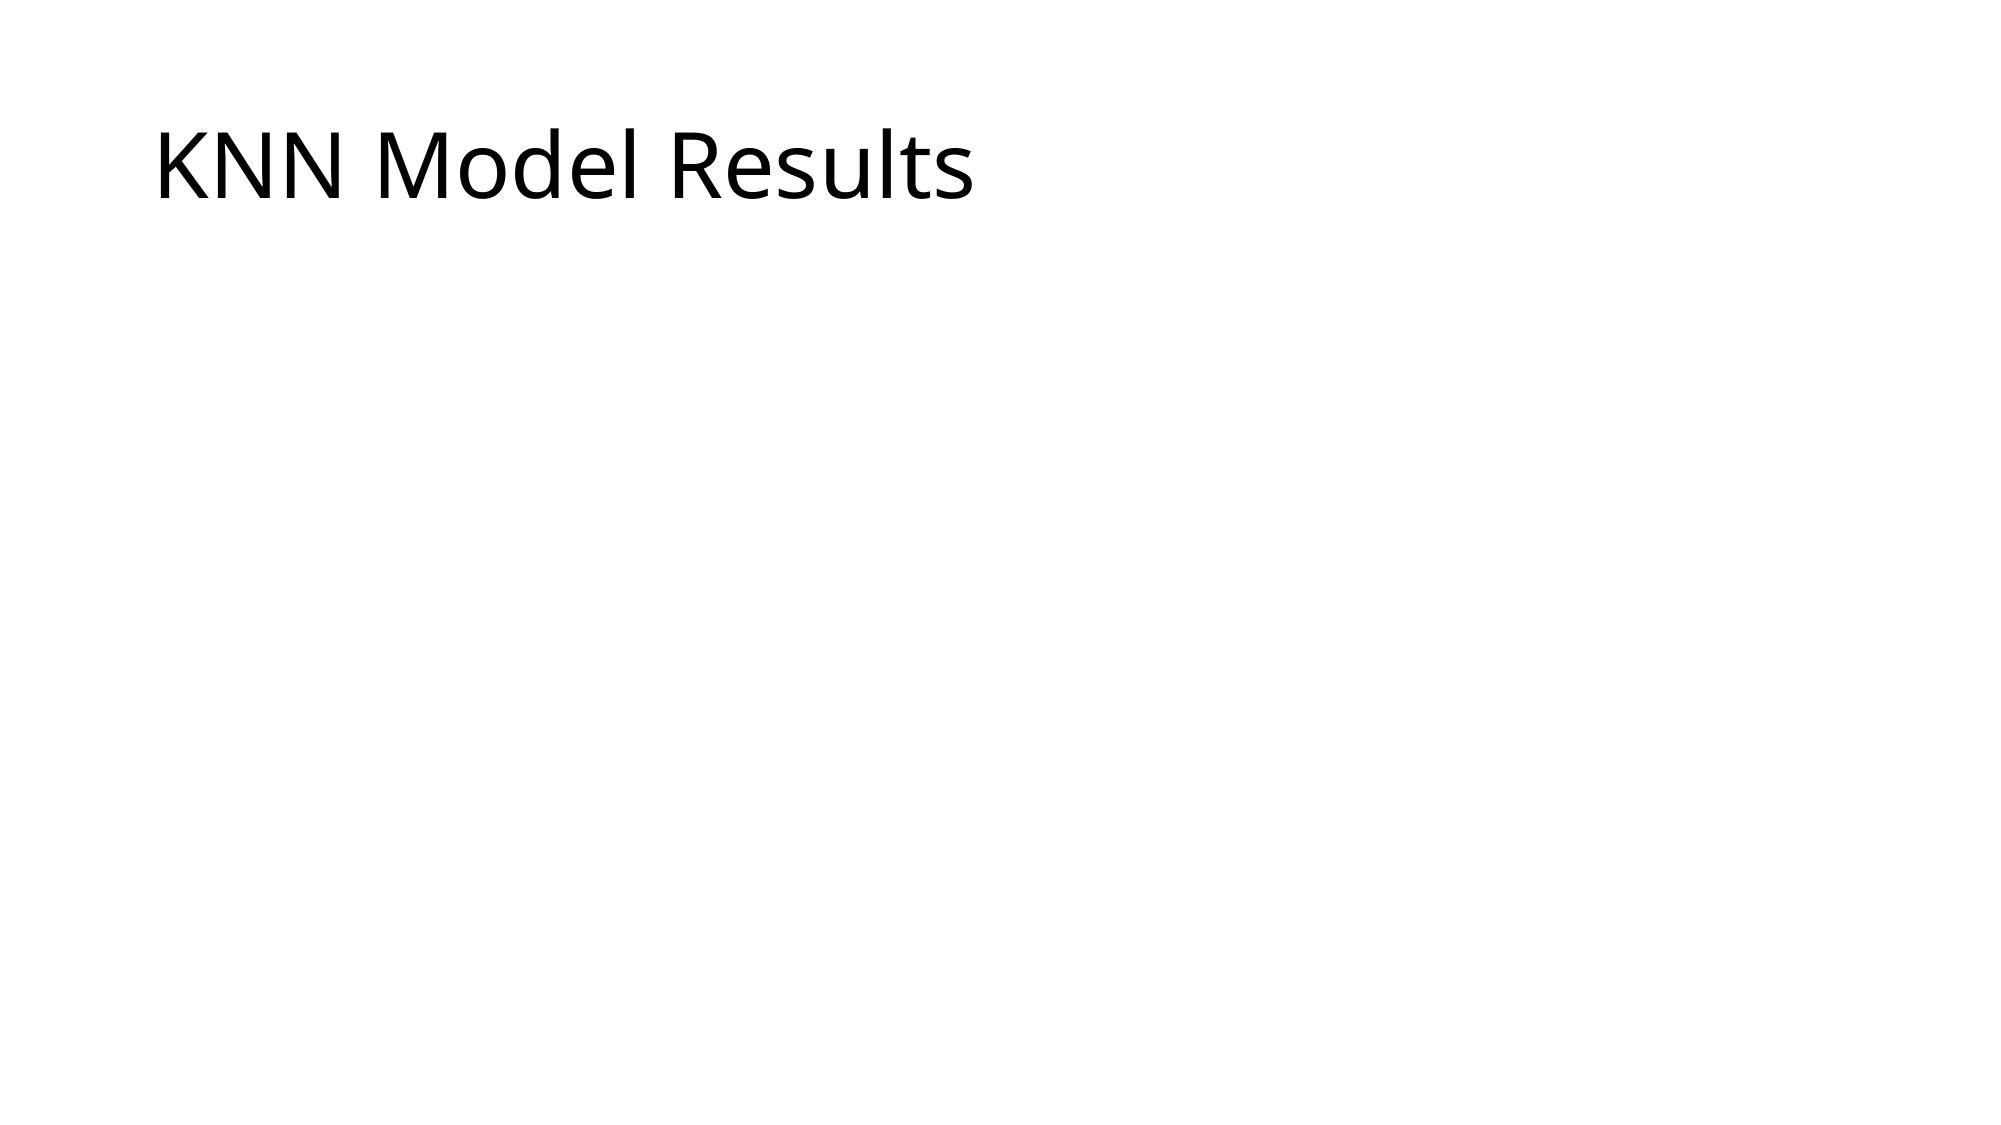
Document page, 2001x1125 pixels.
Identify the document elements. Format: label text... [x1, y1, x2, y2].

title KNN Model Results [137, 59, 1863, 278]
